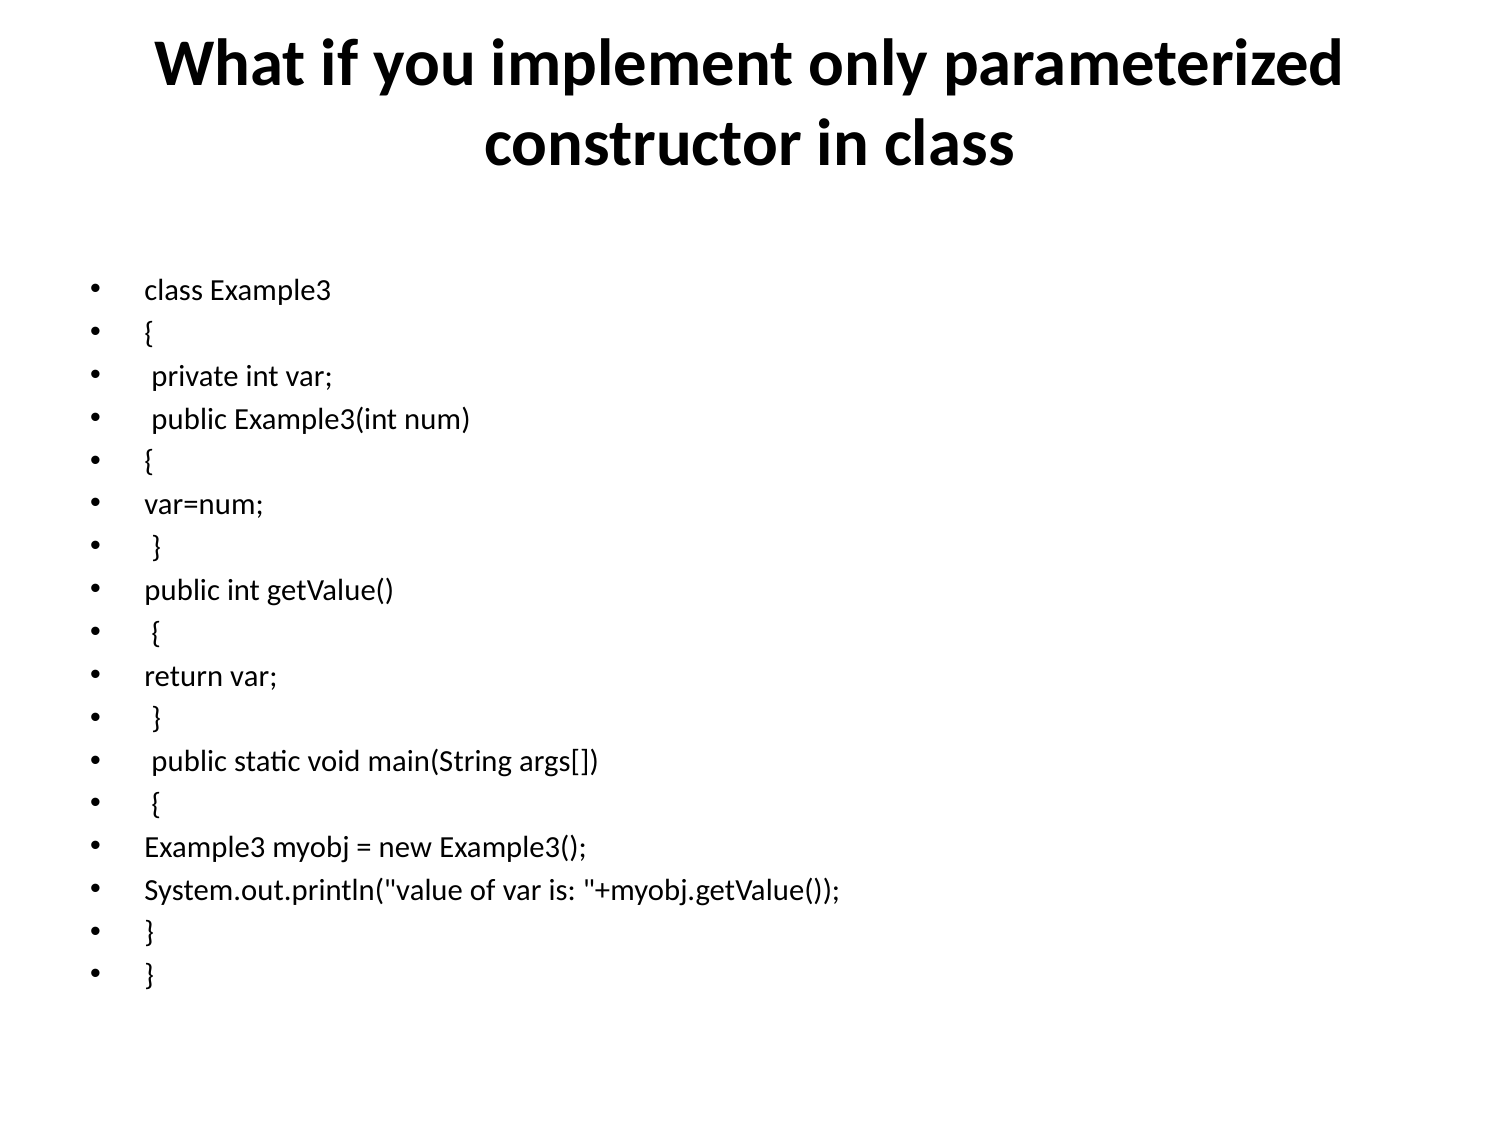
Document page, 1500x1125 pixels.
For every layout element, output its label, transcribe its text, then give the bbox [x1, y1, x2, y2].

list class Example3 { private int var; public Example3(int num) { var=num; } public int getValue() { return var; } public static void main(String args[]) { Example3 myobj = new Example3(); System.out.println("value of var is: "+myobj.getValue()); } } [75, 262, 1425, 1005]
title What if you implement only parameterized constructor in class [75, 45, 1425, 233]
